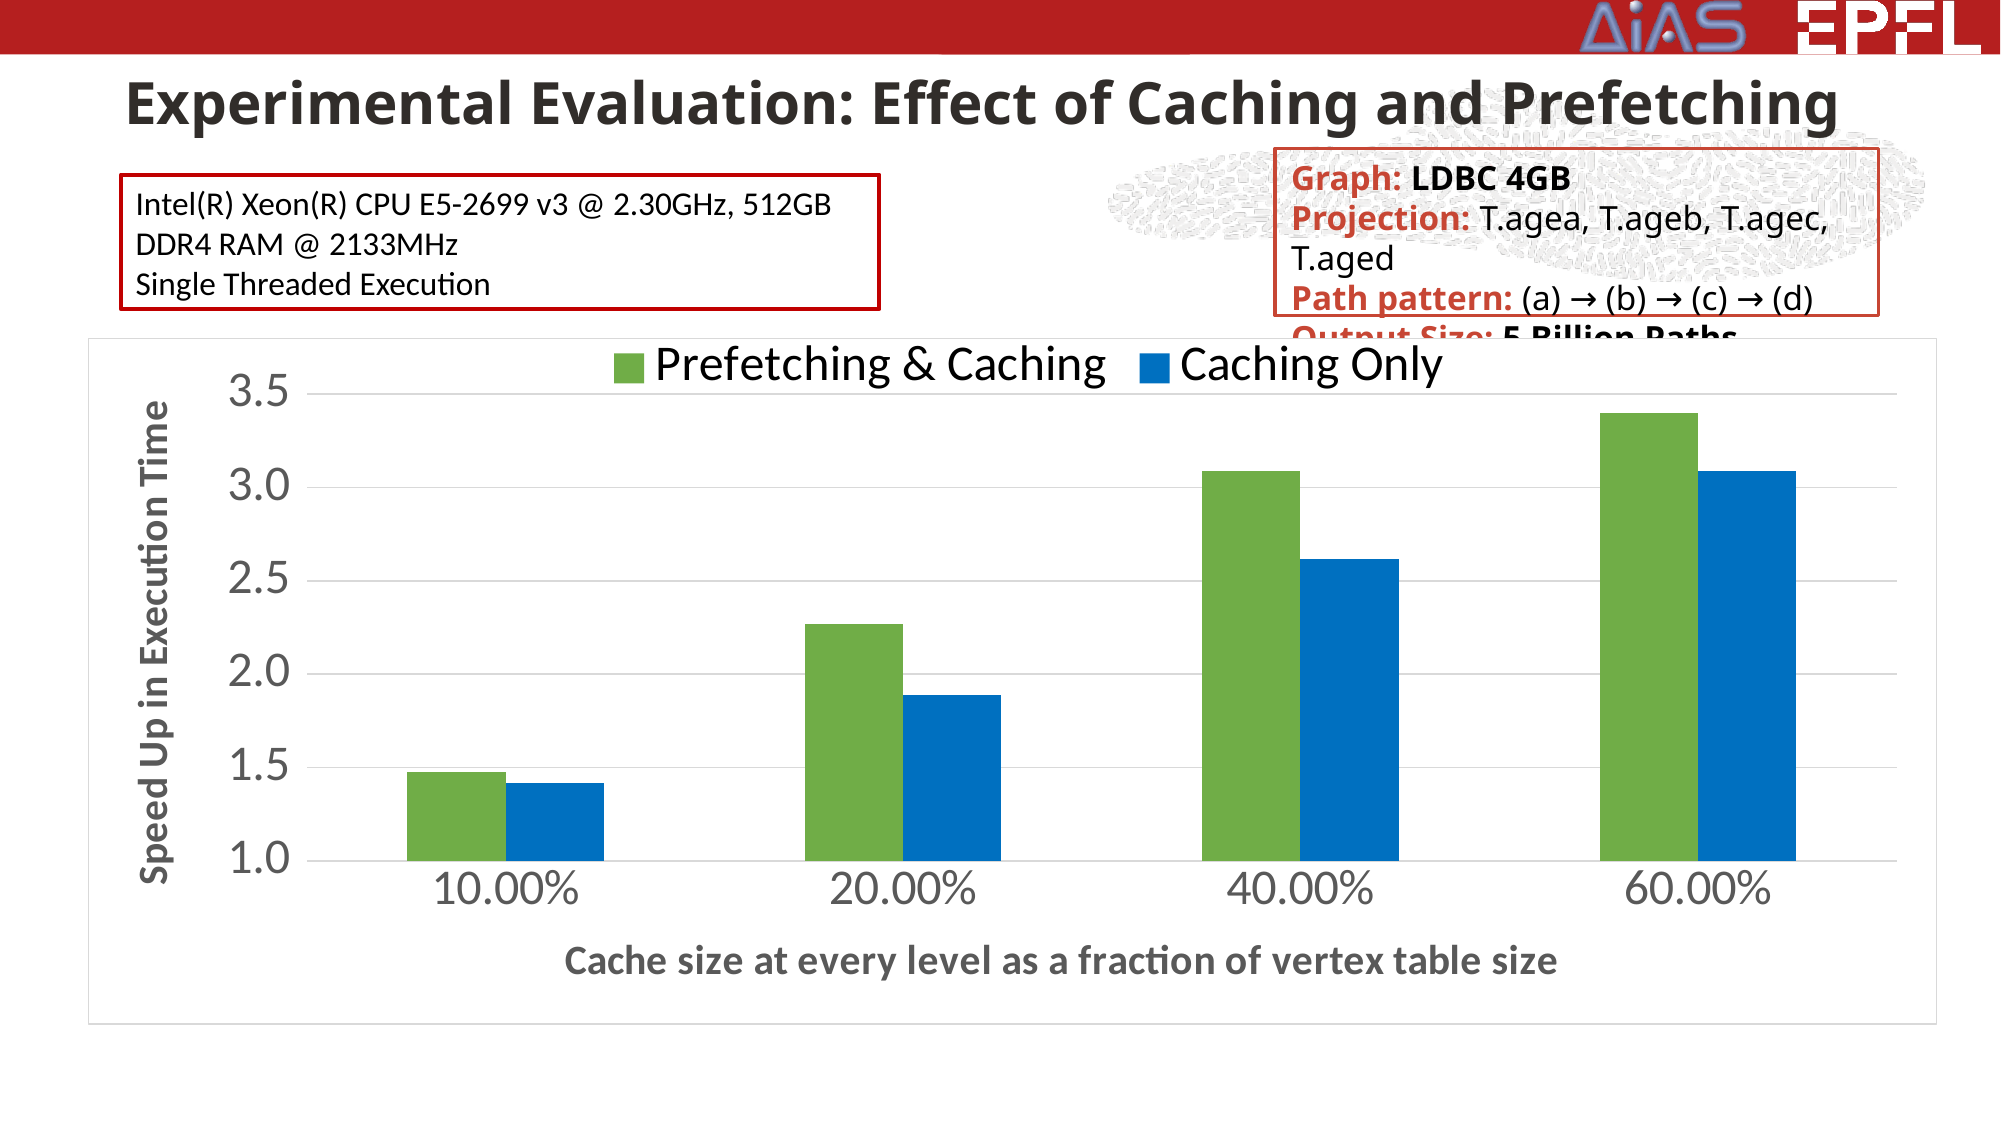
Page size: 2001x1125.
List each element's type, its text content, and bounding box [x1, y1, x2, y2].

chart [87, 337, 1938, 1026]
text_box Intel(R) Xeon(R) CPU E5-2699 v3 @ 2.30GHz, 512GB DDR4 RAM @ 2133MHz Single Threaded Execution [120, 174, 880, 310]
picture [1575, 0, 1750, 56]
text_box Graph: LDBC 4GB Projection: T.agea, T.ageb, T.agec, T.aged Path pattern: (a) → (b) → (c) → (d) Output Size: 5 Billion Paths [1275, 148, 1879, 316]
text_box Experimental Evaluation: Effect of Caching and Prefetching [124, 56, 1876, 138]
picture [1774, 0, 2001, 77]
